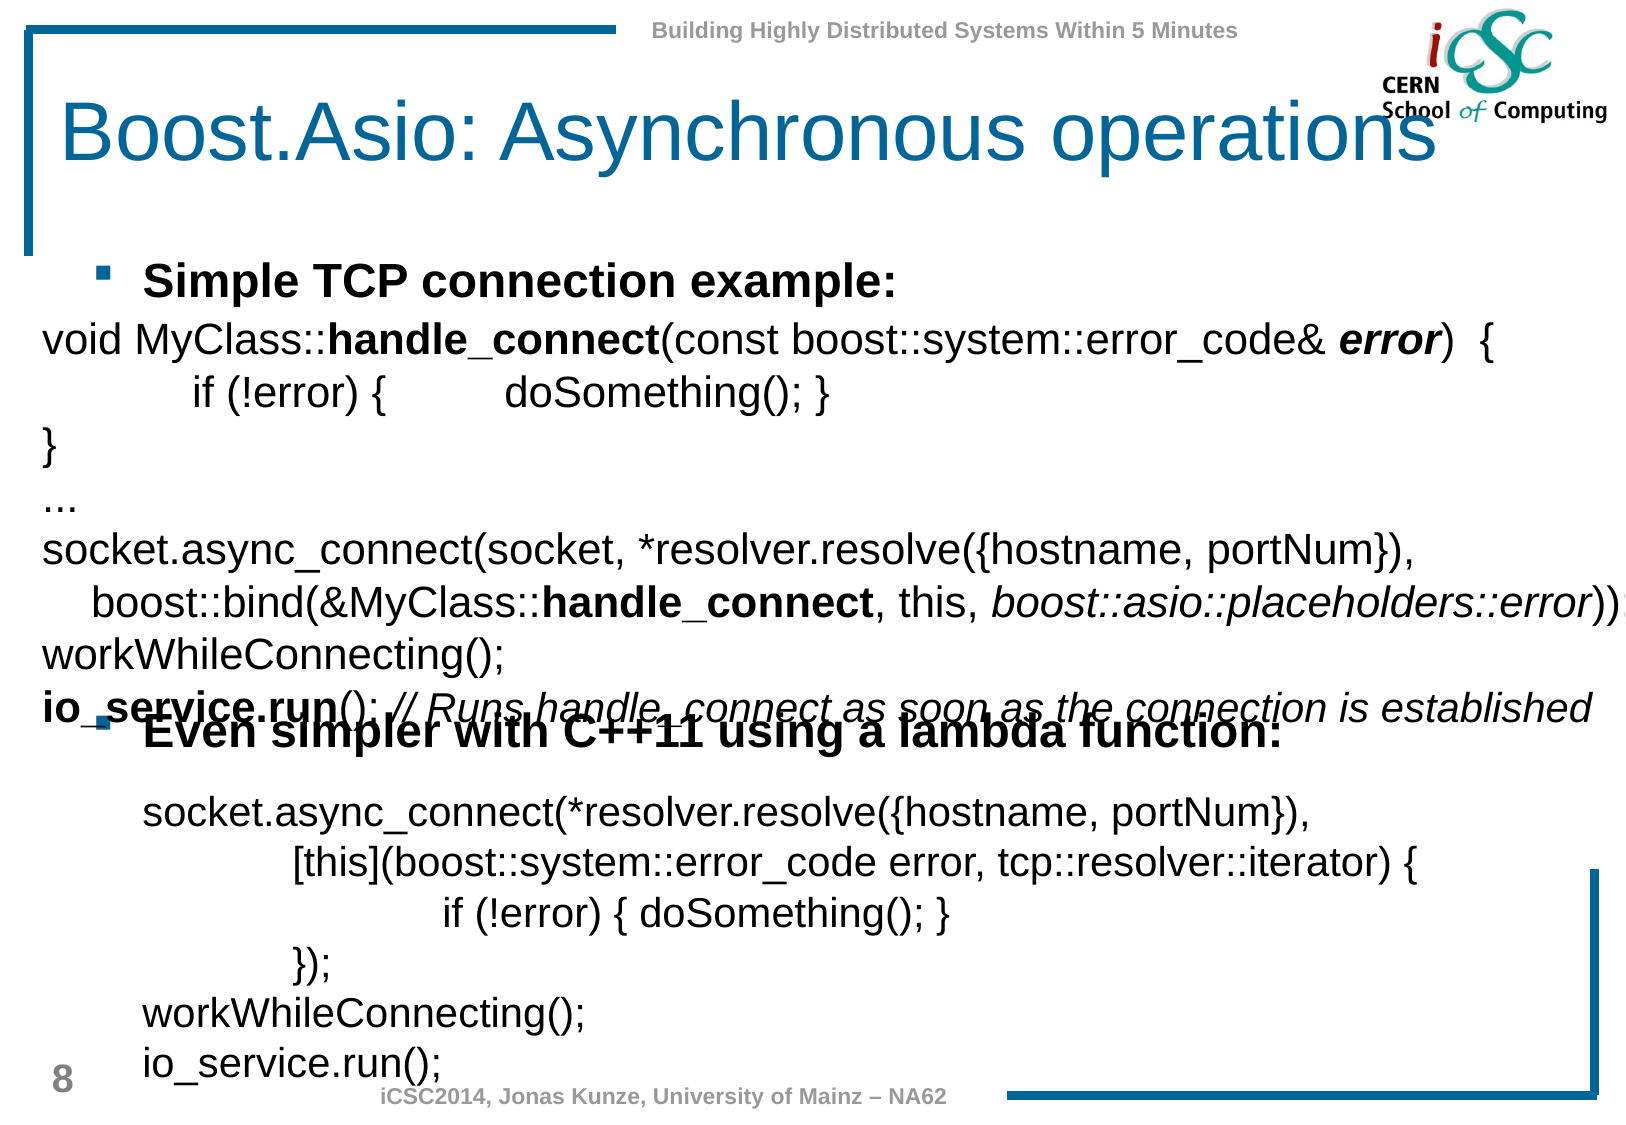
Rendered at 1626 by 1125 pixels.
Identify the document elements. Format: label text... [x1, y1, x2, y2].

text_box void MyClass::handle_connect(const boost::system::error_code& error) { if (!error) { doSomething(); } } ... socket.async_connect(socket, *resolver.resolve({hostname, portNum}), boost::bind(&MyClass::handle_connect, this, boost::asio::placeholders::error)); workWhileConnecting(); io_service.run(); // Runs handle_connect as soon as the connection is established [27, 303, 1625, 739]
title Boost.Asio: Asynchronous operations [59, 85, 1452, 212]
text_box socket.async_connect(*resolver.resolve({hostname, portNum}), [this](boost::system::error_code error, tcp::resolver::iterator) { if (!error) { doSomething(); } }); workWhileConnecting(); io_service.run(); [127, 777, 1434, 1093]
list Simple TCP connection example: Even simpler with C++11 using a lambda function: [75, 739, 1562, 1051]
picture [1381, 8, 1608, 125]
list Simple TCP connection example: Even simpler with C++11 using a lambda function: [75, 256, 1562, 303]
